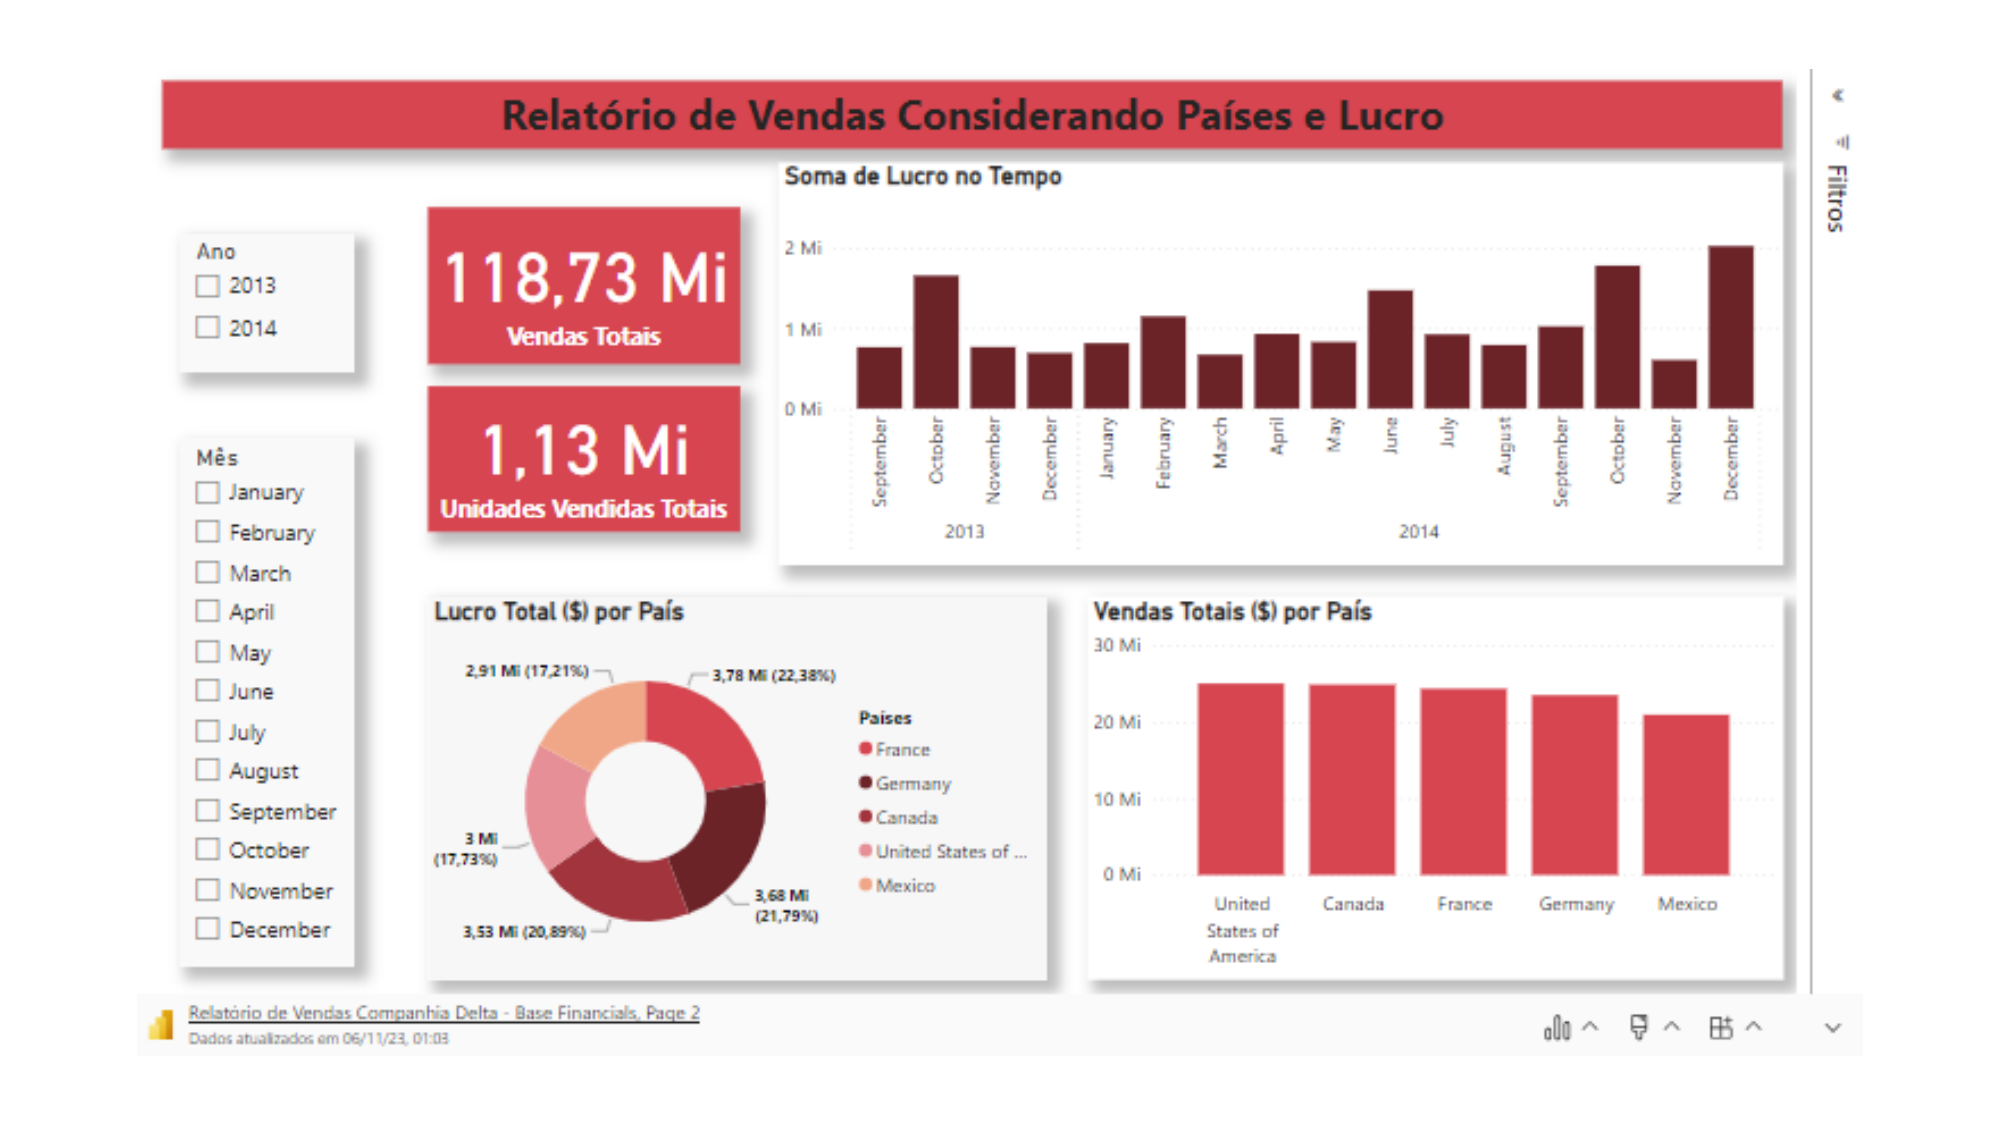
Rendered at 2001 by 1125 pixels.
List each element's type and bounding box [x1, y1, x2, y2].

picture [137, 69, 1863, 1056]
